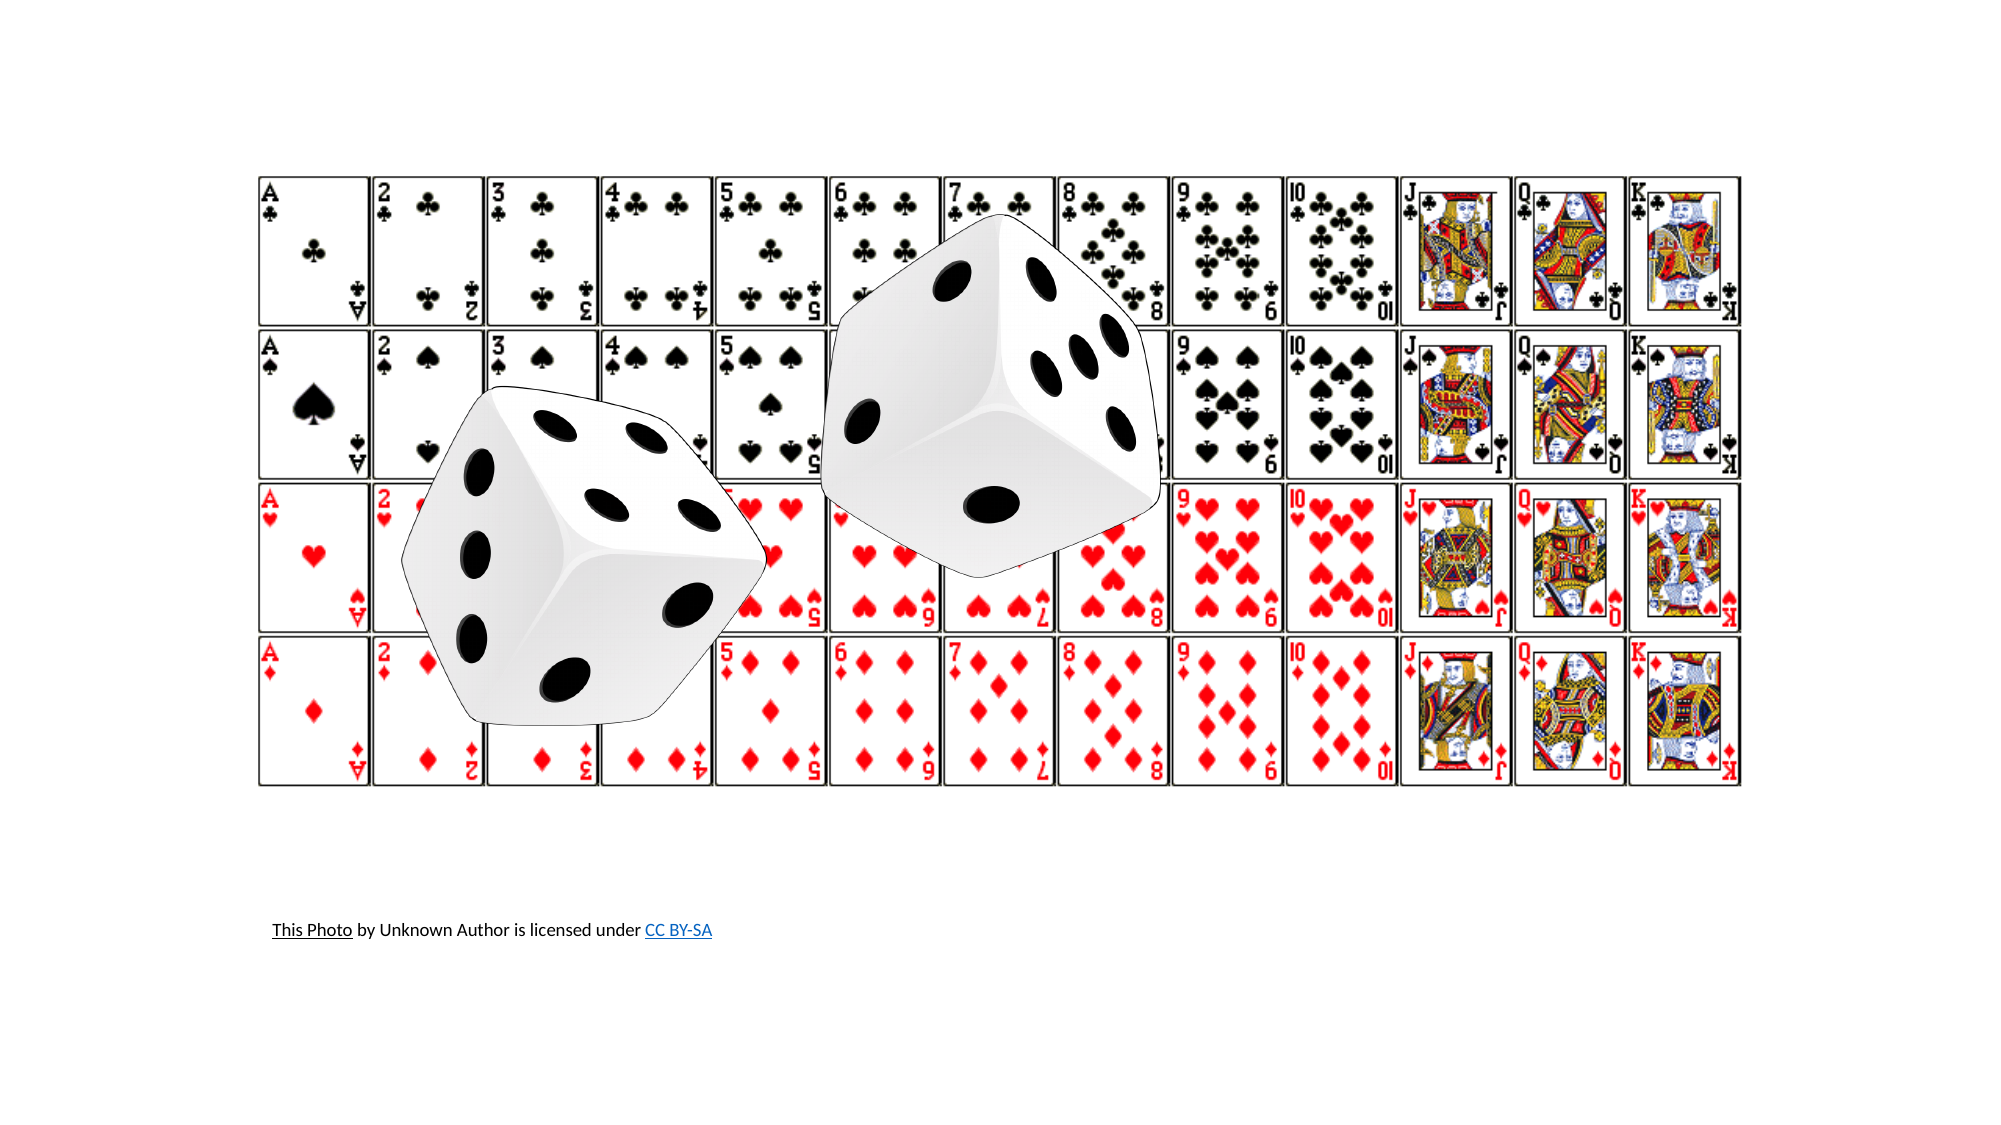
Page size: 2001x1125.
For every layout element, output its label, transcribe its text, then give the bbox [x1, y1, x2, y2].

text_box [257, 175, 1743, 788]
text_box This Photo by Unknown Author is licensed under CC BY-SA [257, 910, 1743, 948]
